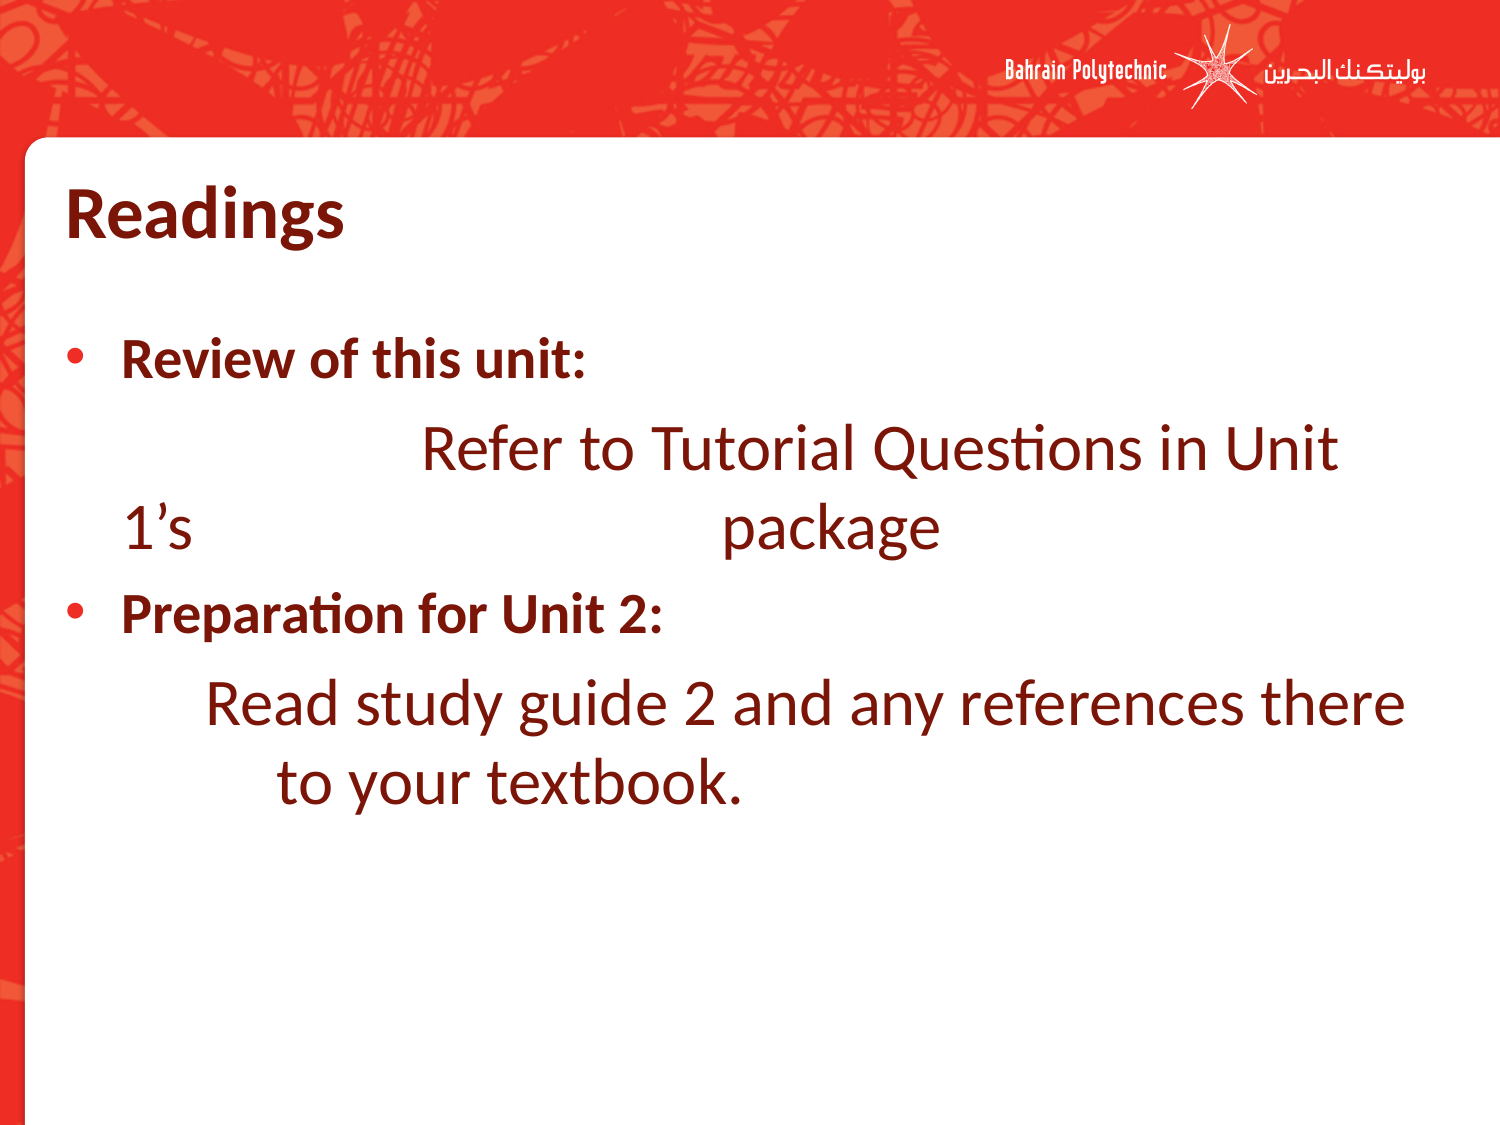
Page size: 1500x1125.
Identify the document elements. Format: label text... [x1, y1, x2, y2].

title Readings [50, 125, 1425, 293]
picture [0, 0, 1500, 1125]
list Review of this unit: Refer to Tutorial Questions in Unit 1’s package Preparation for Unit 2: Read study guide 2 and any references there to your textbook. [50, 312, 1425, 1005]
